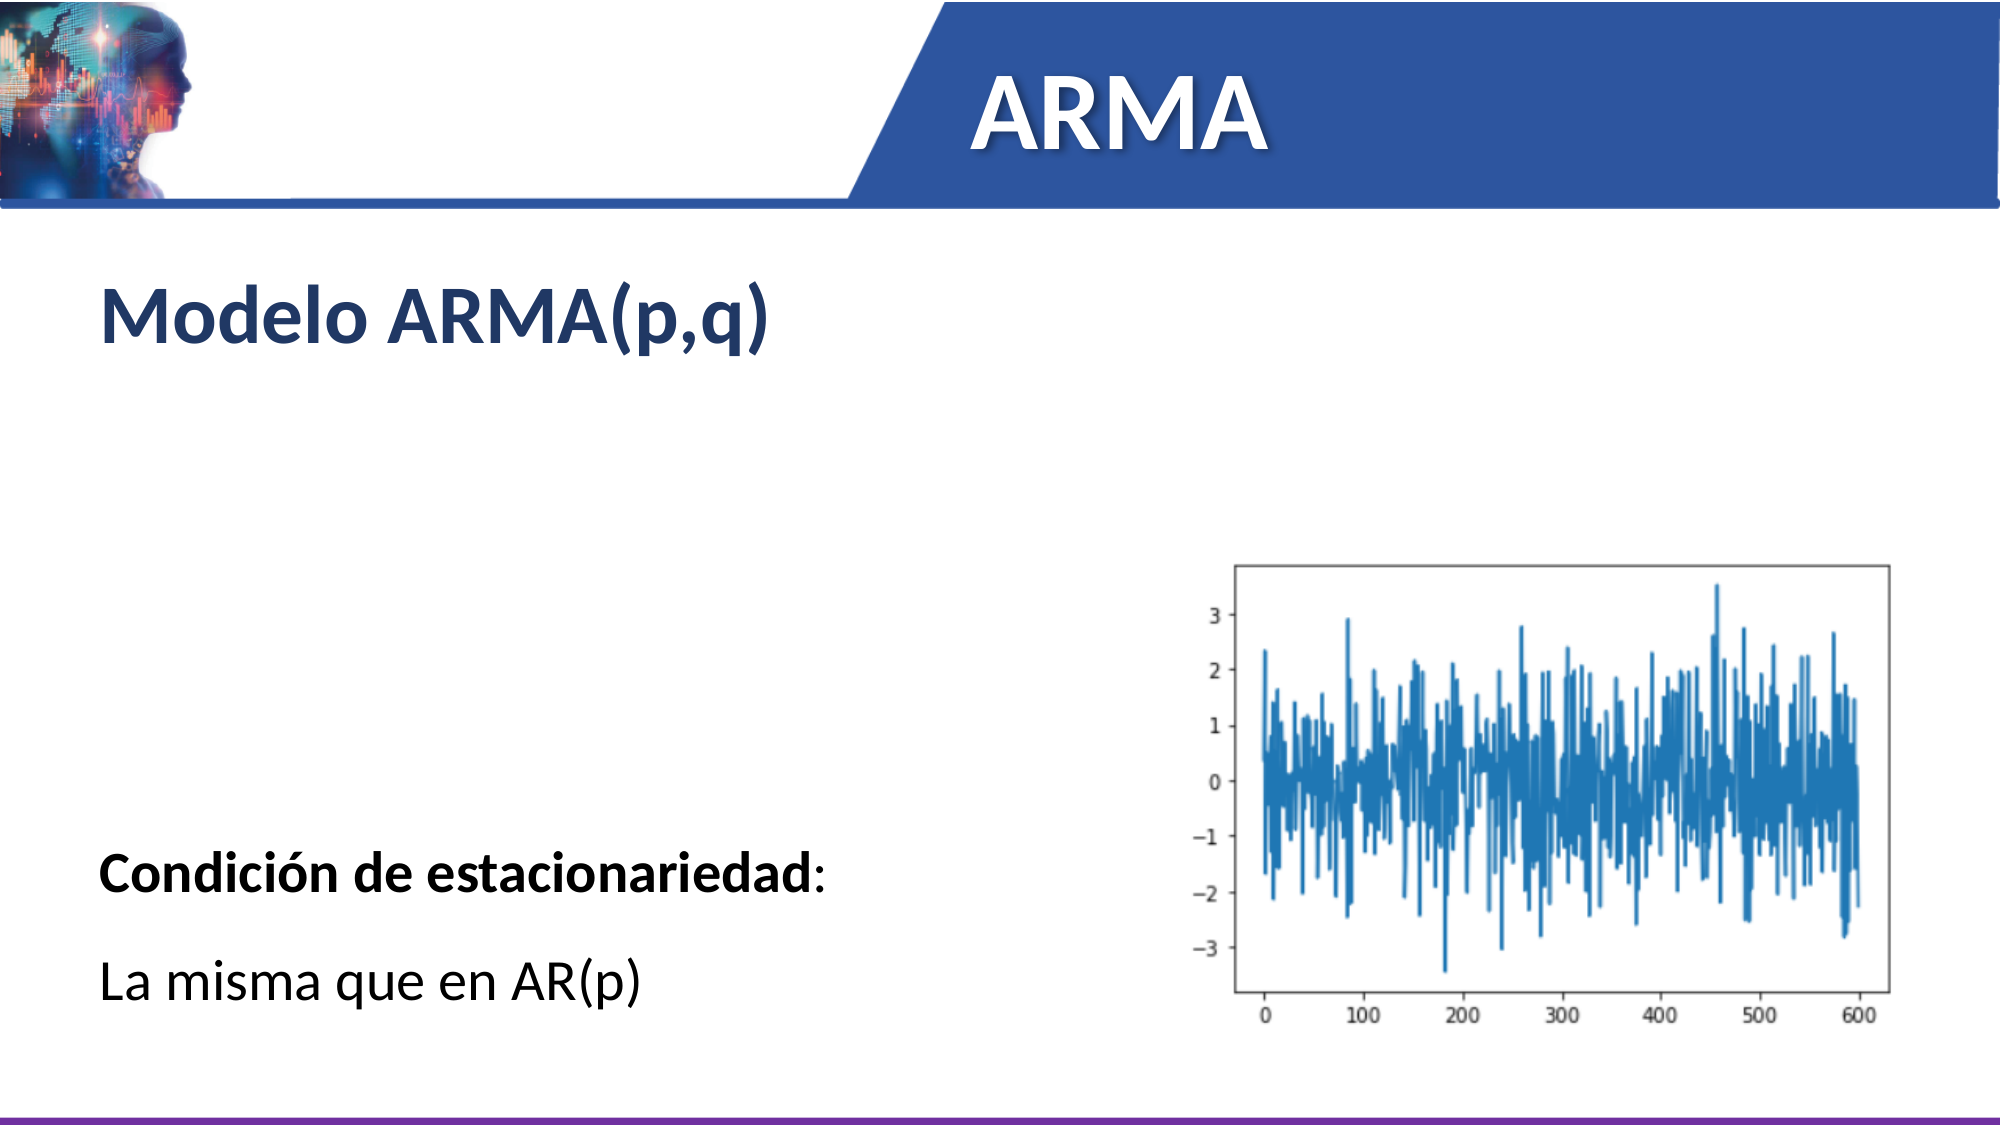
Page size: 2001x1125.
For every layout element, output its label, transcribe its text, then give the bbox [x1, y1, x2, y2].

picture [1181, 555, 1902, 1045]
picture [0, 2, 2000, 209]
text_box ARMA [955, 29, 1961, 180]
